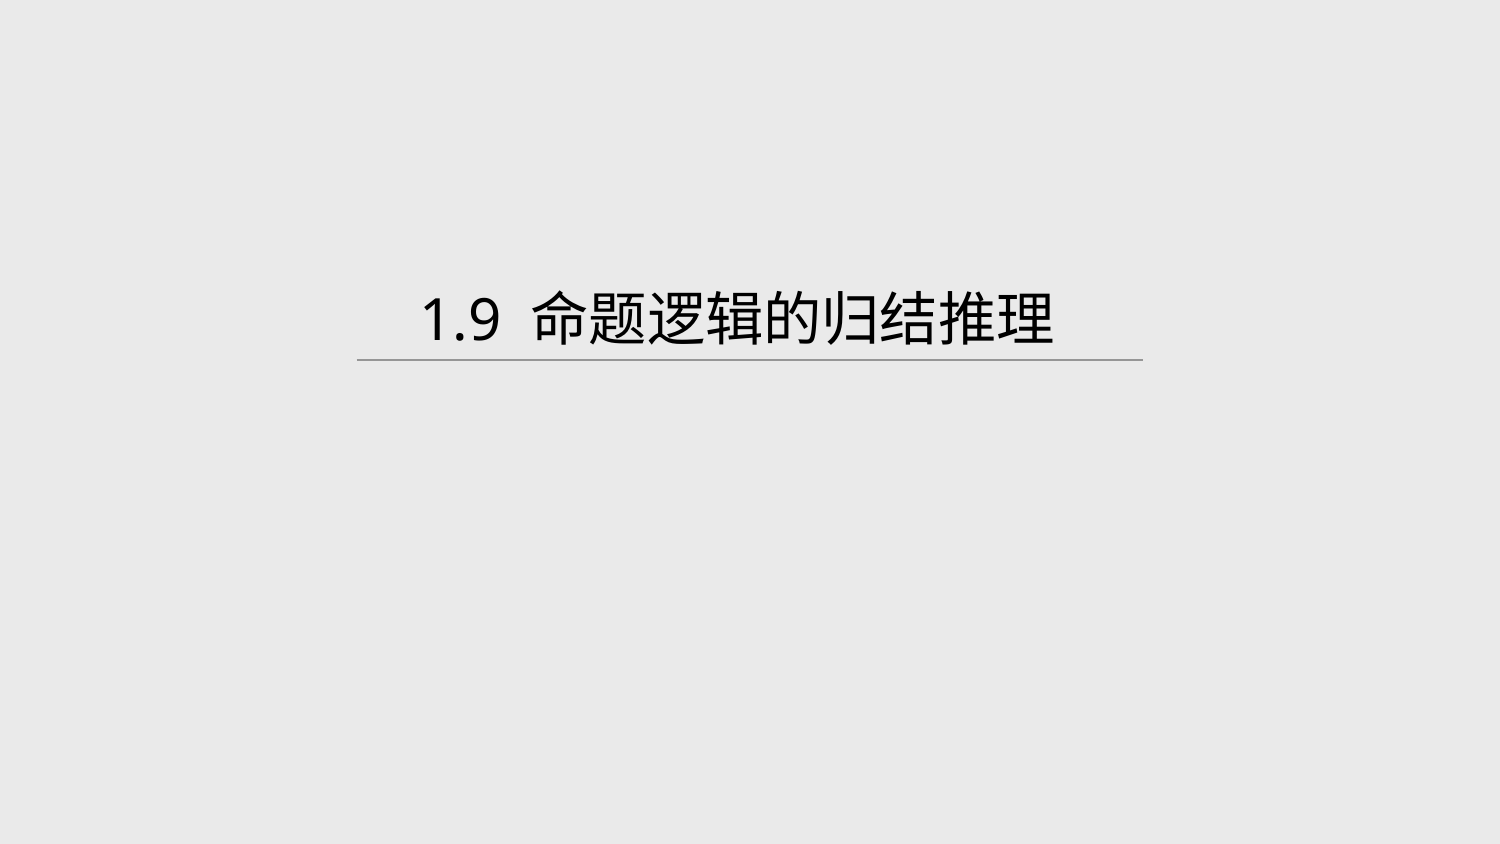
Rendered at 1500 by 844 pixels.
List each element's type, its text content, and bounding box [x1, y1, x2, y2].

text_box 1.9 命题逻辑的归结推理 [321, 275, 1166, 360]
